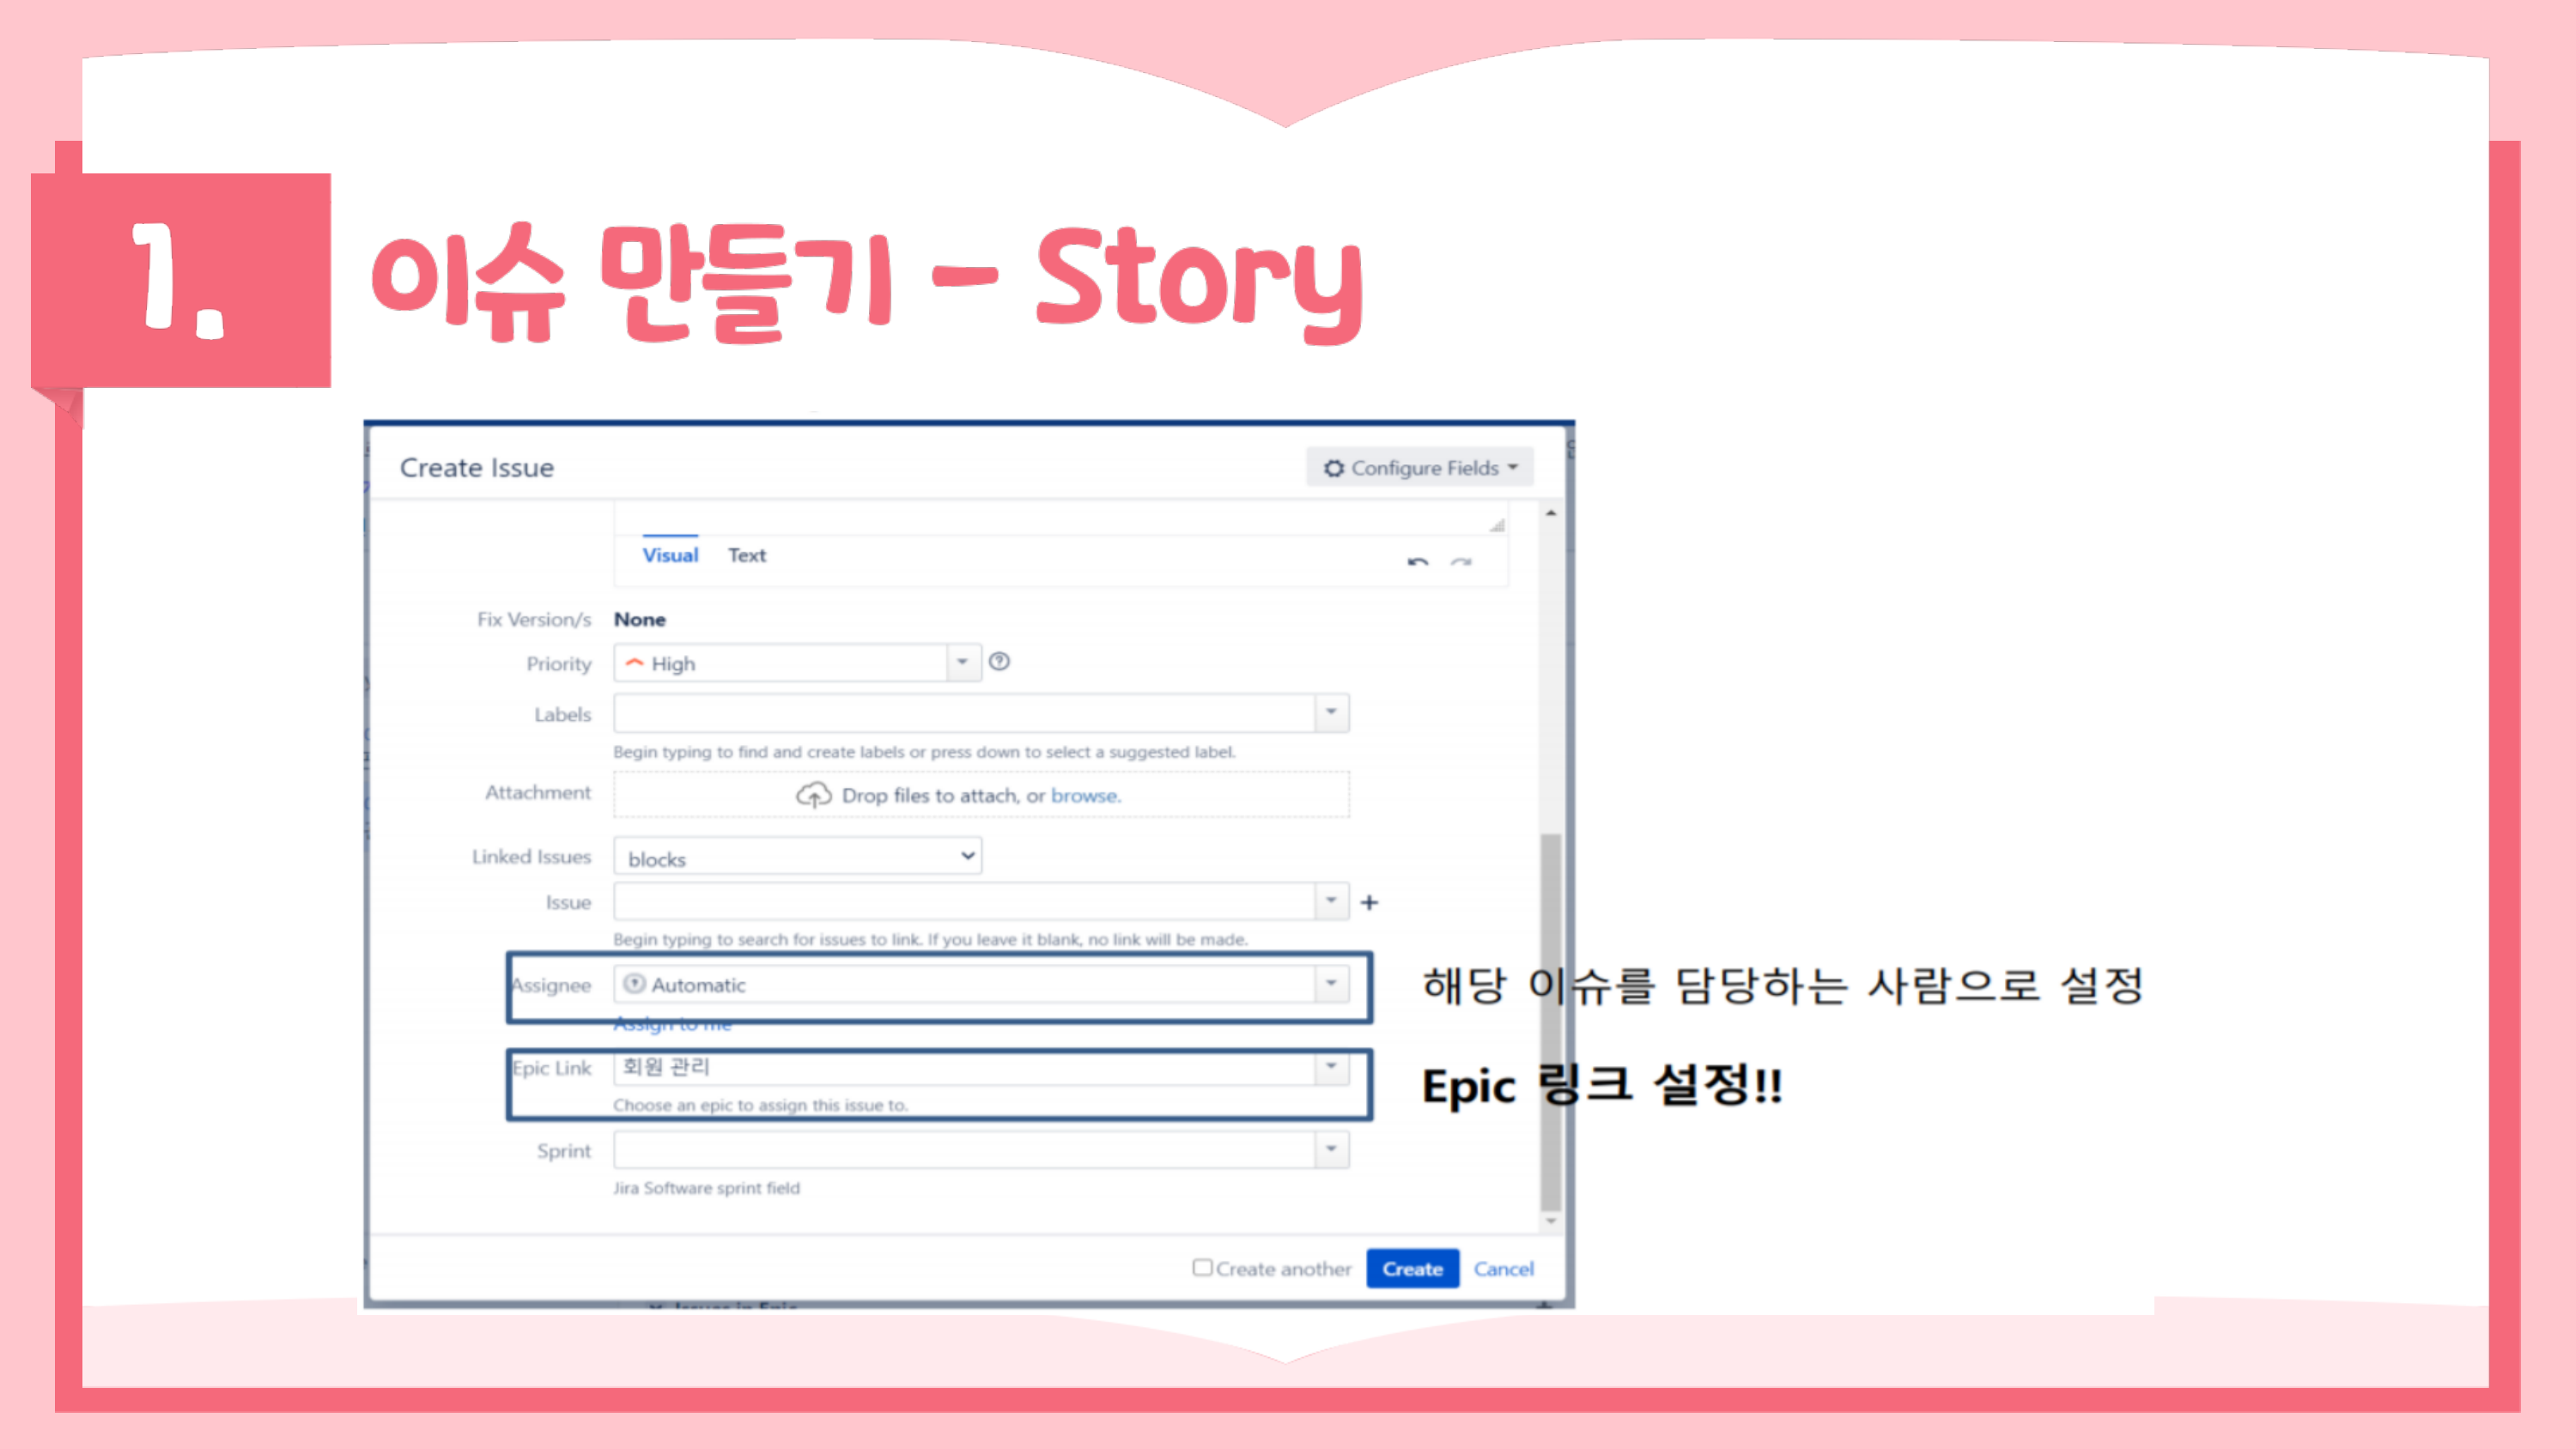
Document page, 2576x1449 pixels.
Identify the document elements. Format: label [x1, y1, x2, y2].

text_box [55, 141, 2521, 1413]
text_box [357, 411, 2154, 1315]
text_box [82, 26, 2493, 1388]
picture [106, 179, 306, 425]
text_box [31, 173, 331, 431]
picture [349, 192, 1425, 406]
